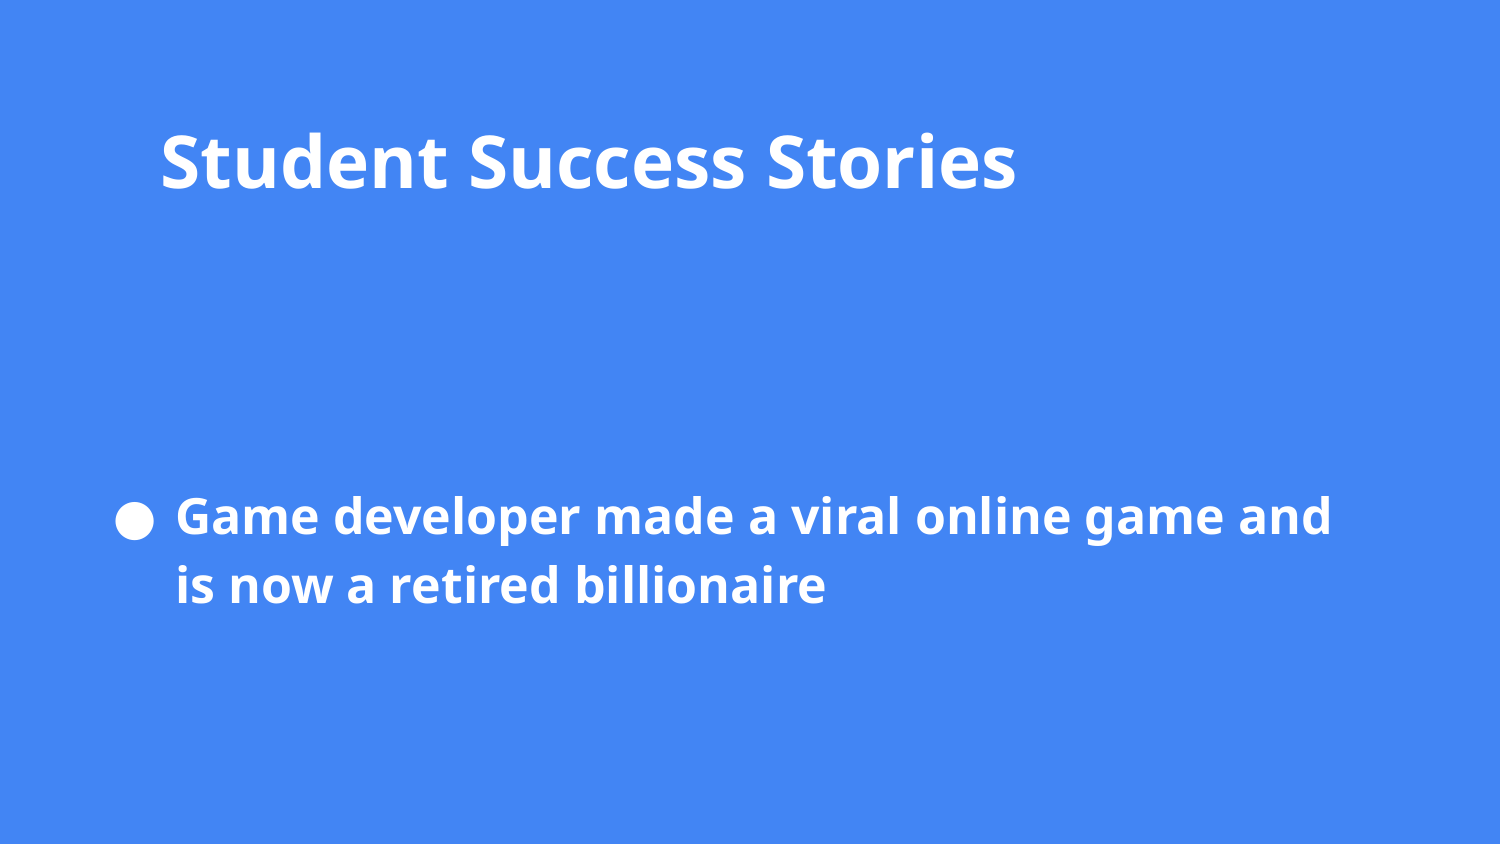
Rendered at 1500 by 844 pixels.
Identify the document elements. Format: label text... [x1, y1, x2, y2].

title Student Success Stories [145, 65, 1435, 219]
title Game developer made a viral online game and is now a retired billionaire [85, 475, 1350, 629]
